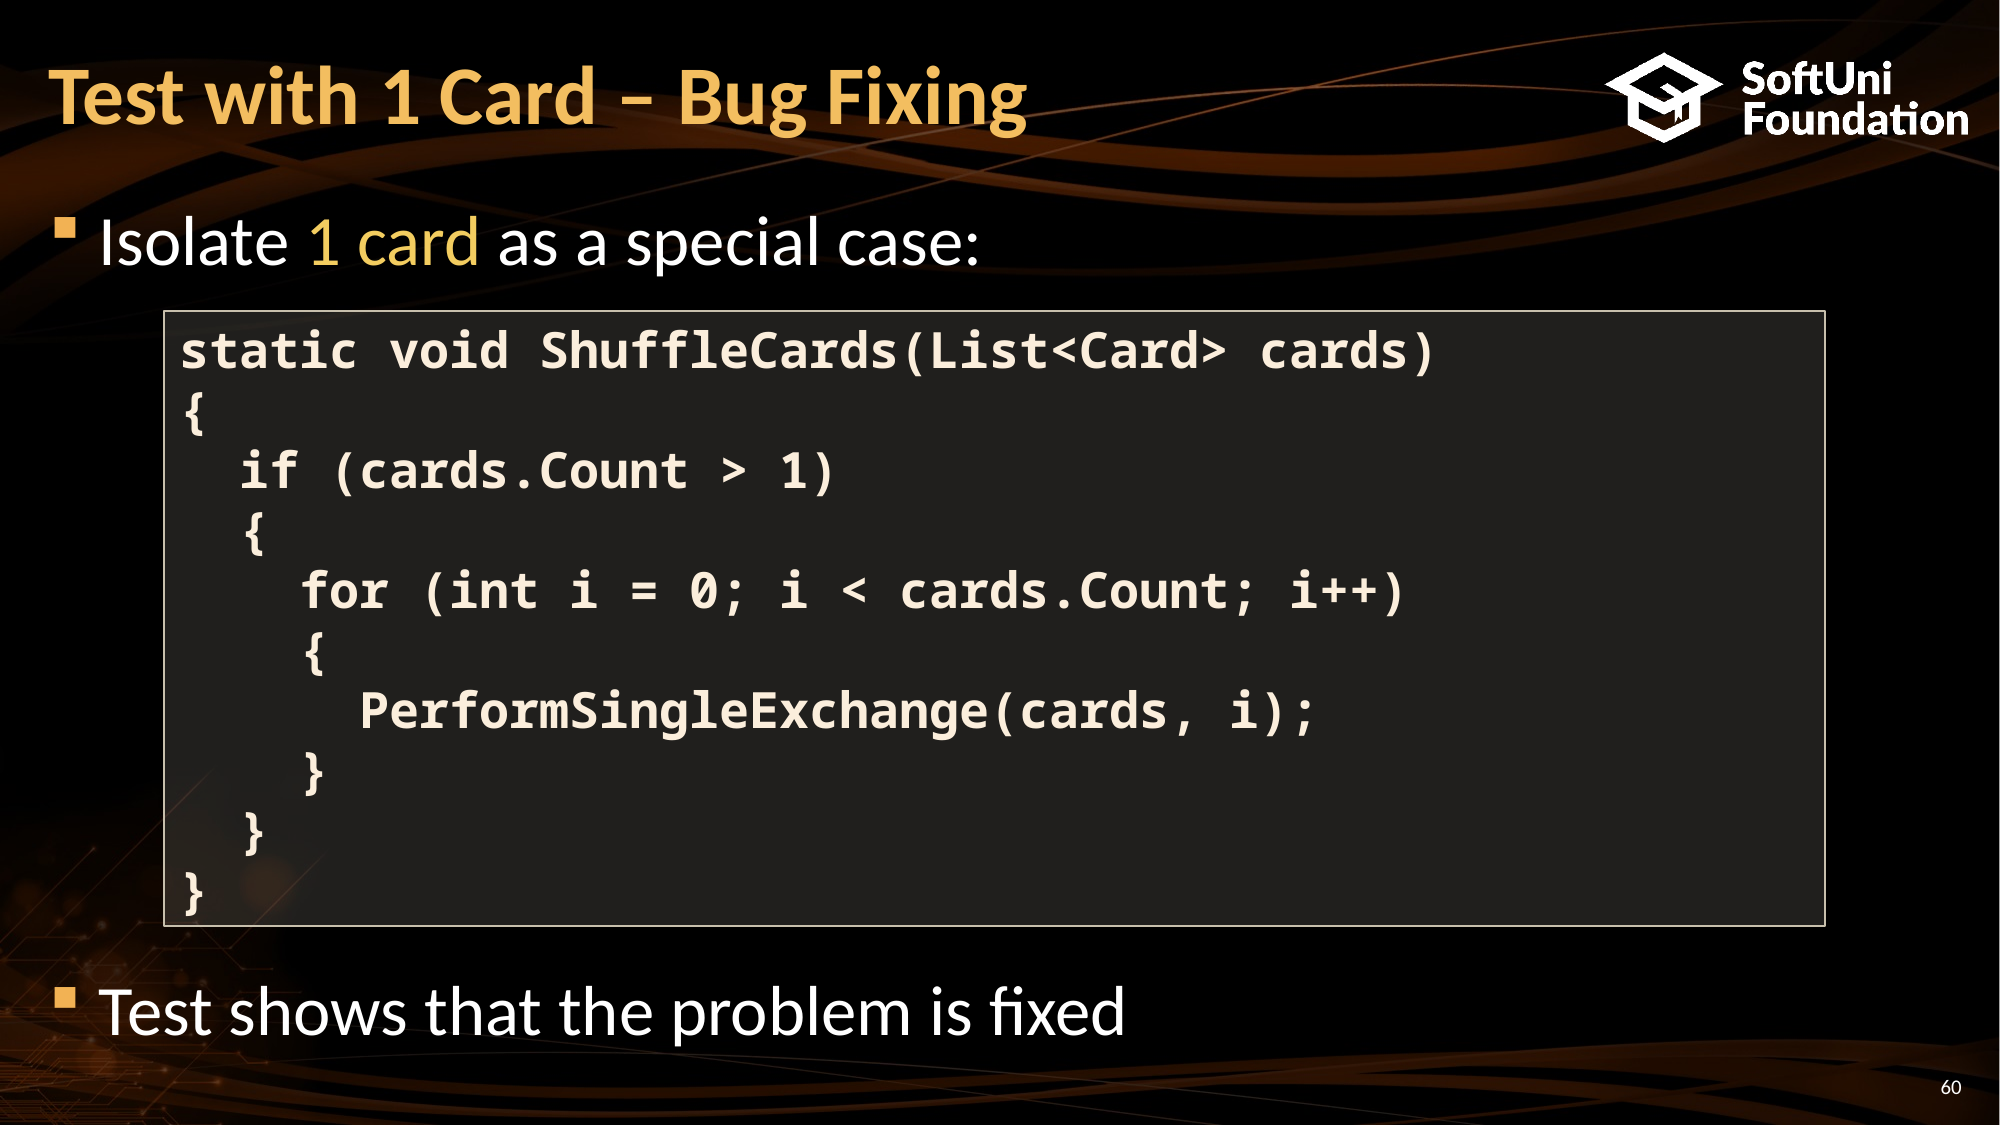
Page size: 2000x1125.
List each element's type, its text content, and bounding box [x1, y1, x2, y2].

text_box Isolate 1 card as a special case: Test shows that the problem is fixed [31, 188, 1968, 1103]
text_box static void ShuffleCards(List<Card> cards) { if (cards.Count > 1) { for (int i = 0; i < cards.Count; i++) { PerformSingleExchange(cards, i); } } } [164, 310, 1825, 926]
text_box Test with 1 Card – Bug Fixing [30, 6, 1602, 189]
picture [0, 0, 2000, 1125]
